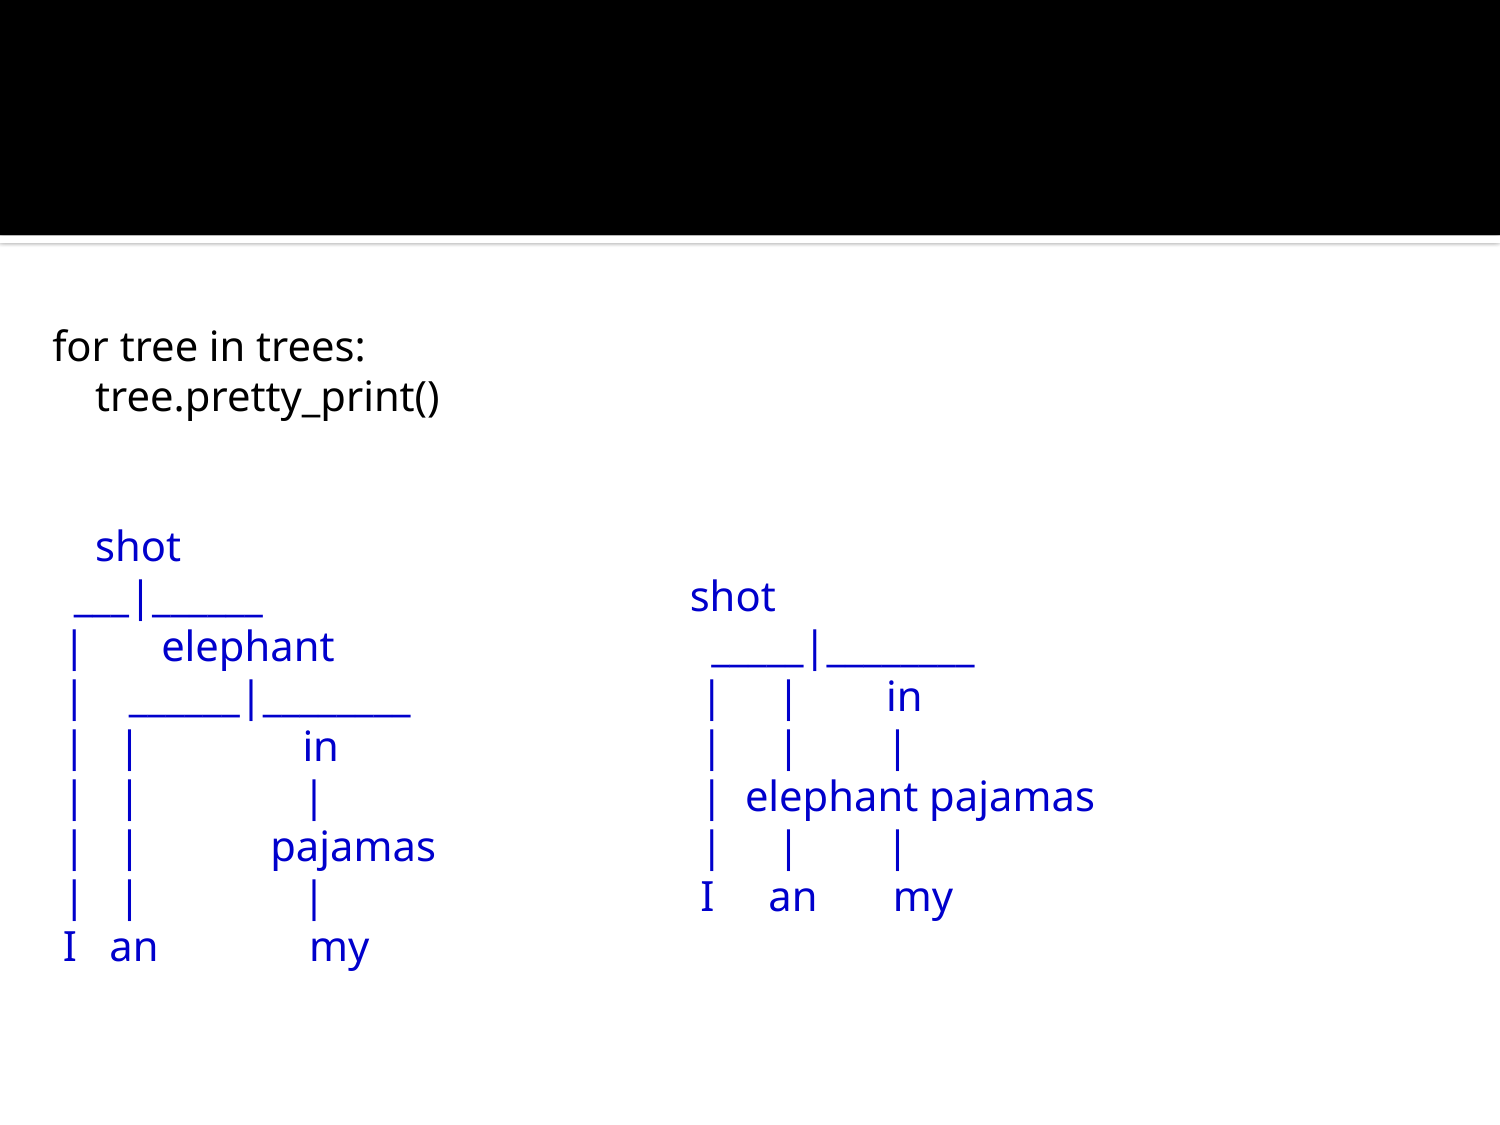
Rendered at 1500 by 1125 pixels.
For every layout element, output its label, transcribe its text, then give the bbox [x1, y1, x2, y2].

text_box for tree in trees: tree.pretty_print() shot ___|______ | elephant | ______|________ | | in | | | | | pajamas | | | I an my [37, 312, 700, 978]
text_box shot _____|________ | | in | | | | elephant pajamas | | | I an my [674, 562, 1288, 928]
